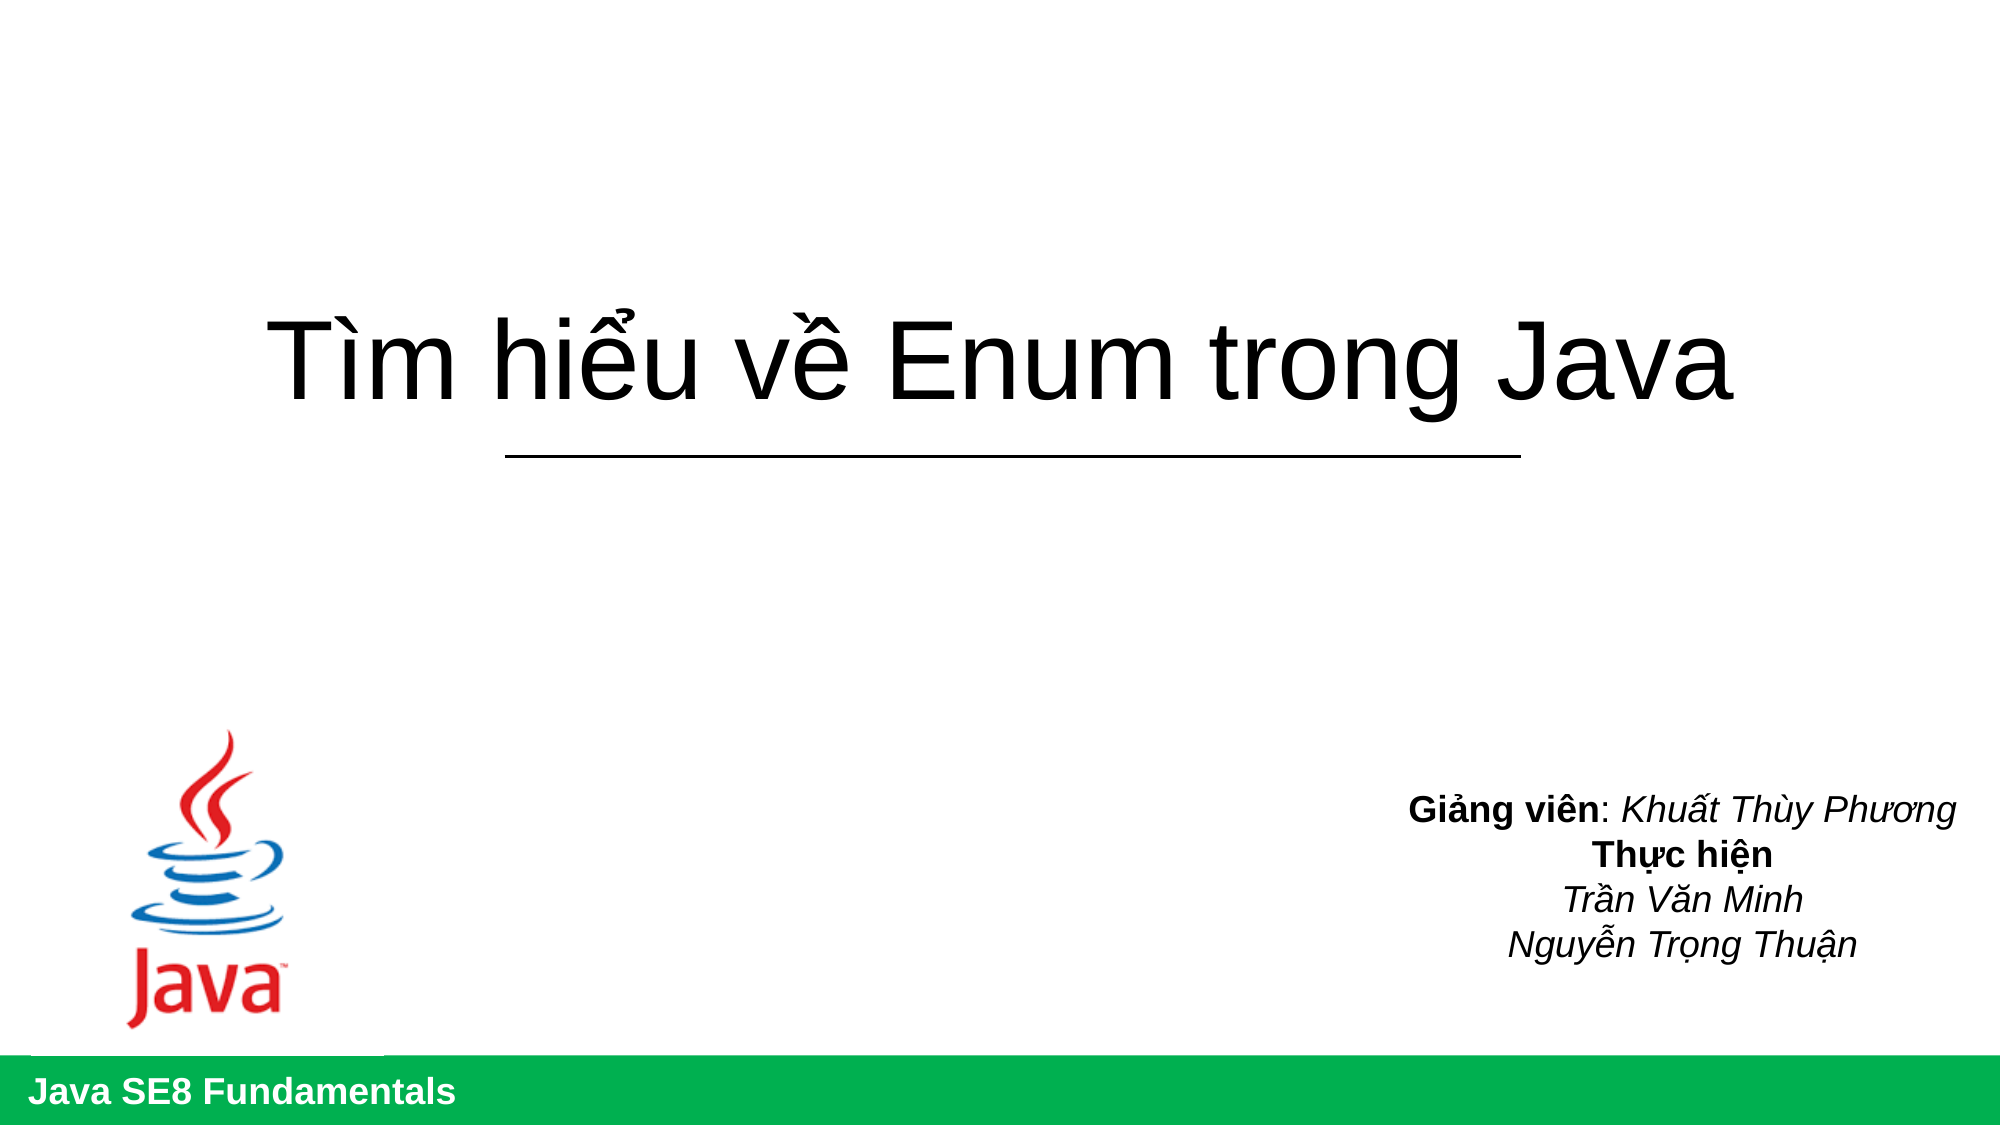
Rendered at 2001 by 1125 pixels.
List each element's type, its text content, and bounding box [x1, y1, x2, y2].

text_box Giảng viên: Khuất Thùy Phương Thực hiện Trần Văn Minh Nguyễn Trọng Thuận [1393, 777, 1972, 973]
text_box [0, 1055, 2000, 1125]
text_box Tìm hiểu về Enum trong Java [250, 279, 1750, 430]
picture [31, 703, 384, 1056]
